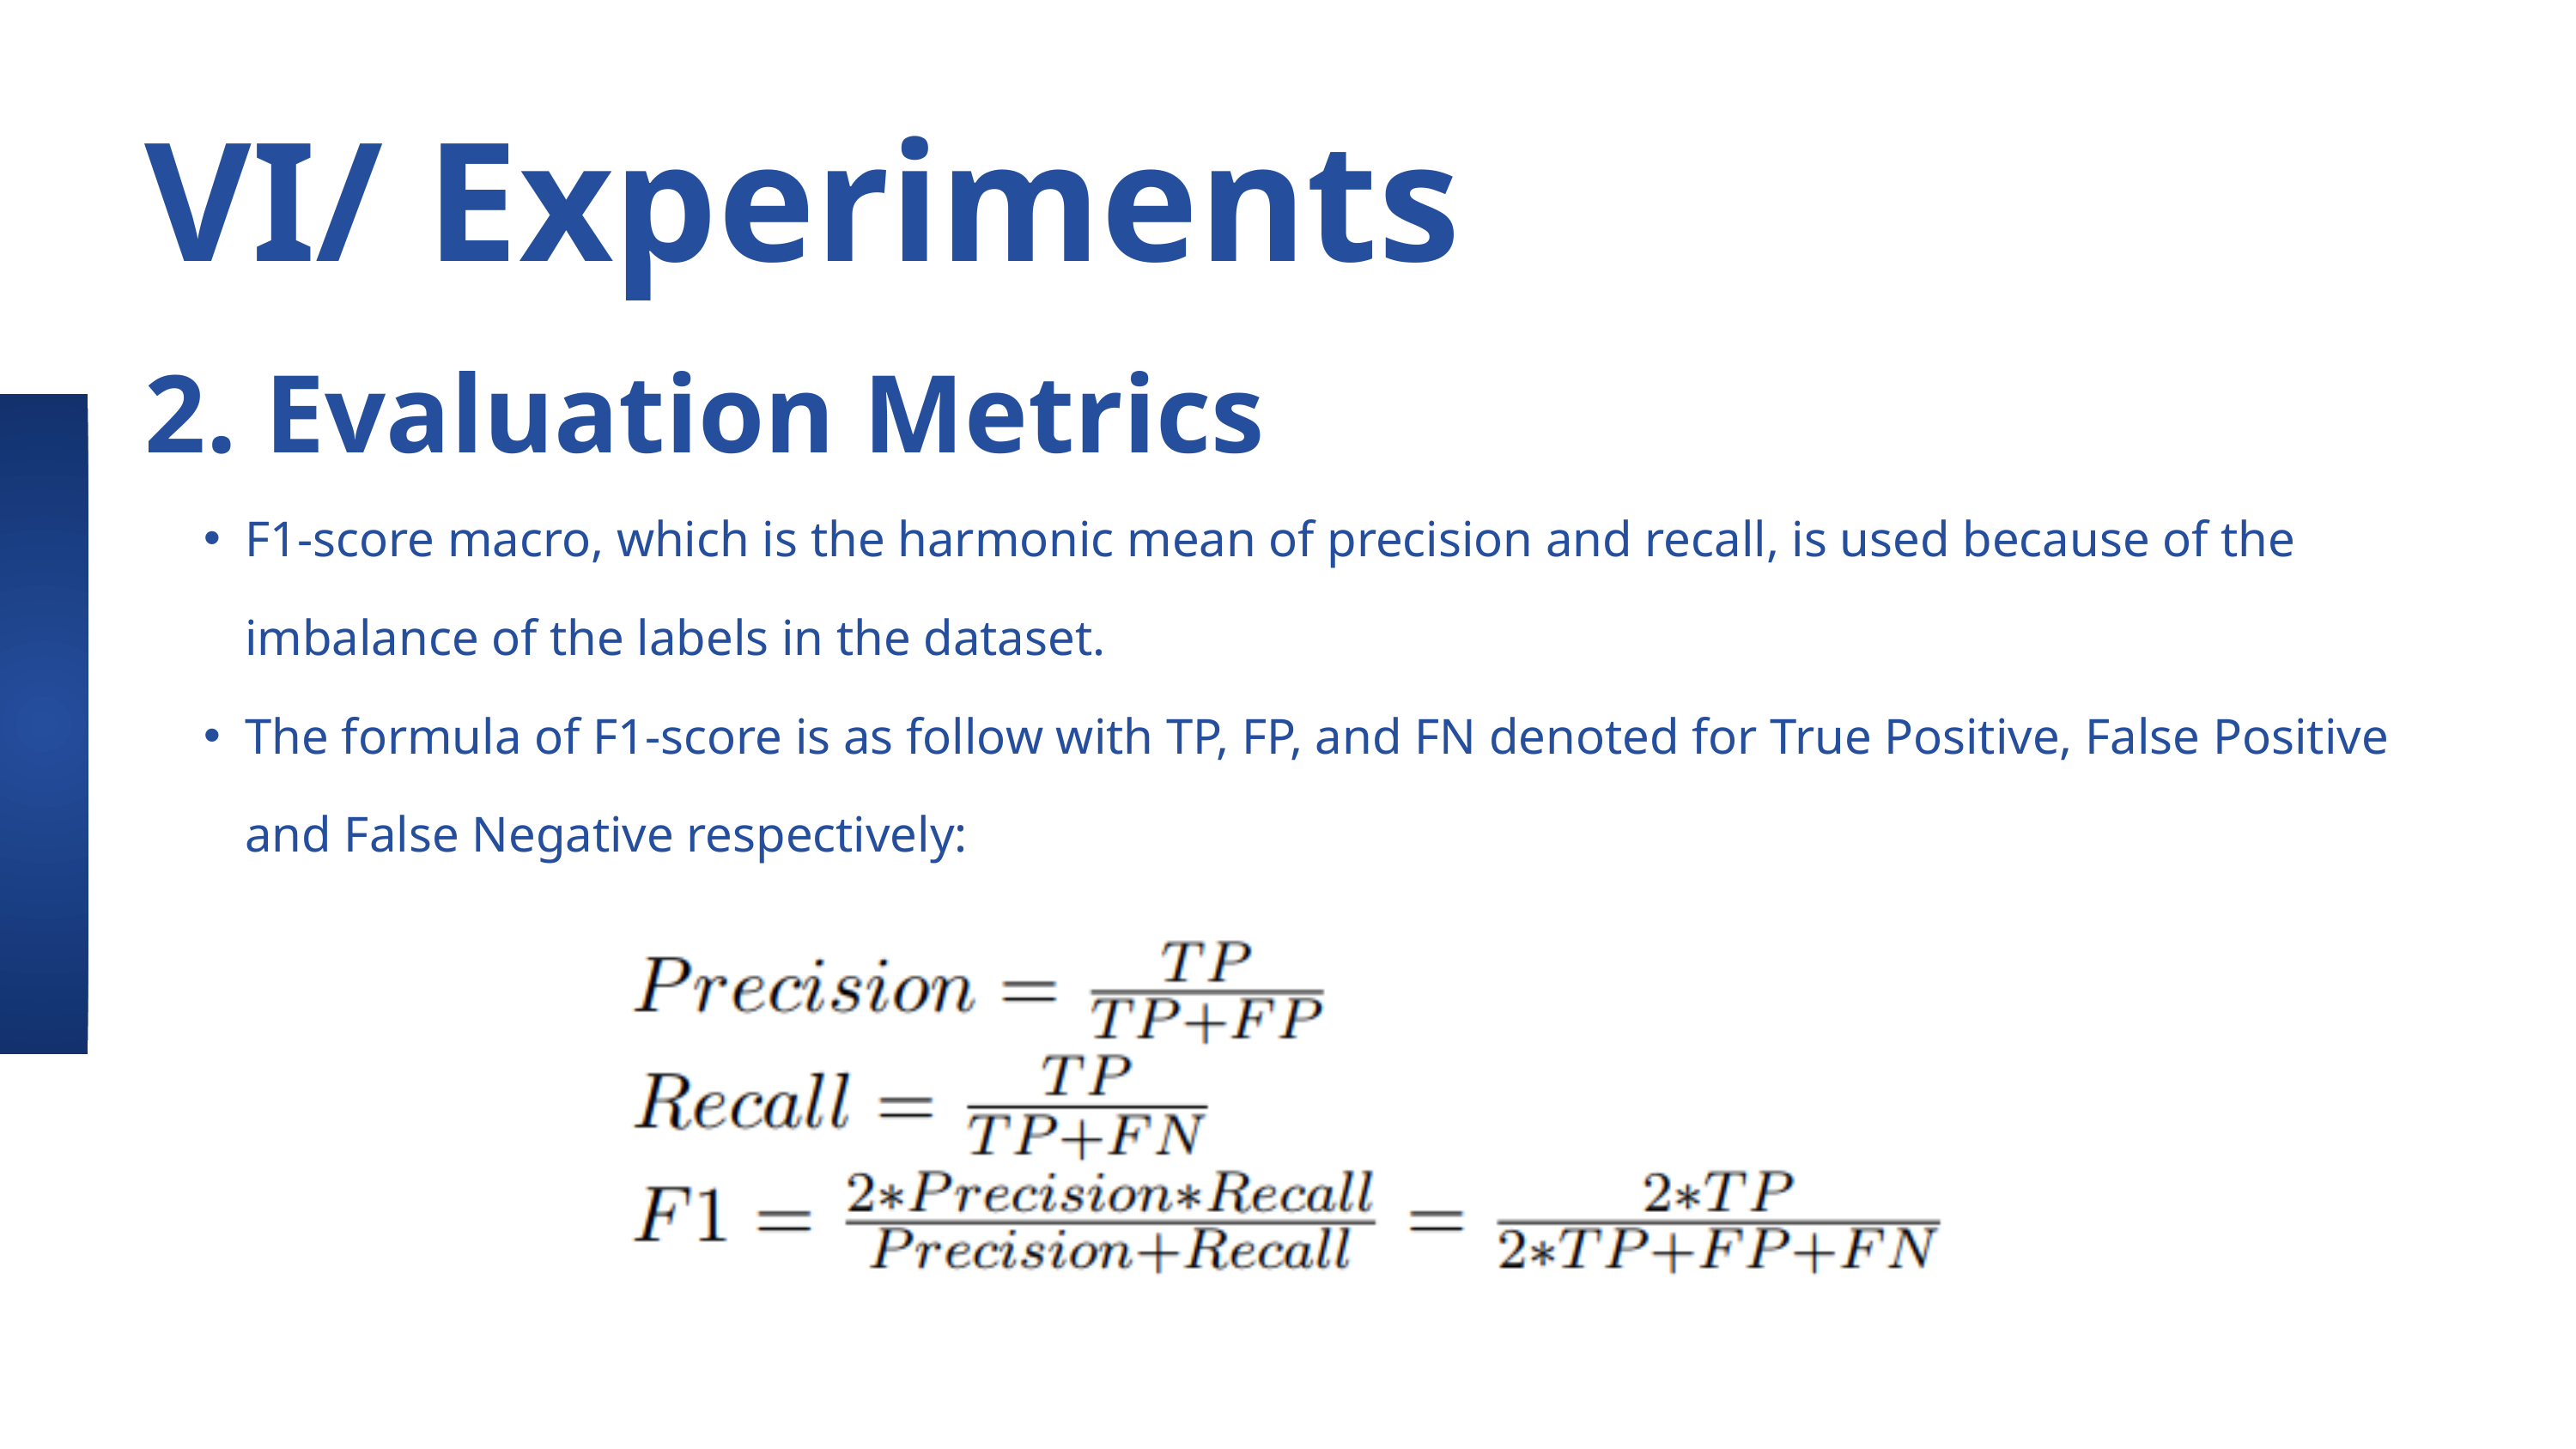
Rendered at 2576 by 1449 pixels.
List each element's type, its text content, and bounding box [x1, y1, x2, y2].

text_box [574, 882, 2038, 1304]
text_box F1-score macro, which is the harmonic mean of precision and recall, is used because of the imbalance of the labels in the dataset. The formula of F1-score is as follow with TP, FP, and FN denoted for True Positive, False Positive and False Negative respectively: [162, 475, 2450, 863]
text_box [0, 394, 88, 1076]
text_box VI/ Experiments 2. Evaluation Metrics [144, 17, 2468, 475]
